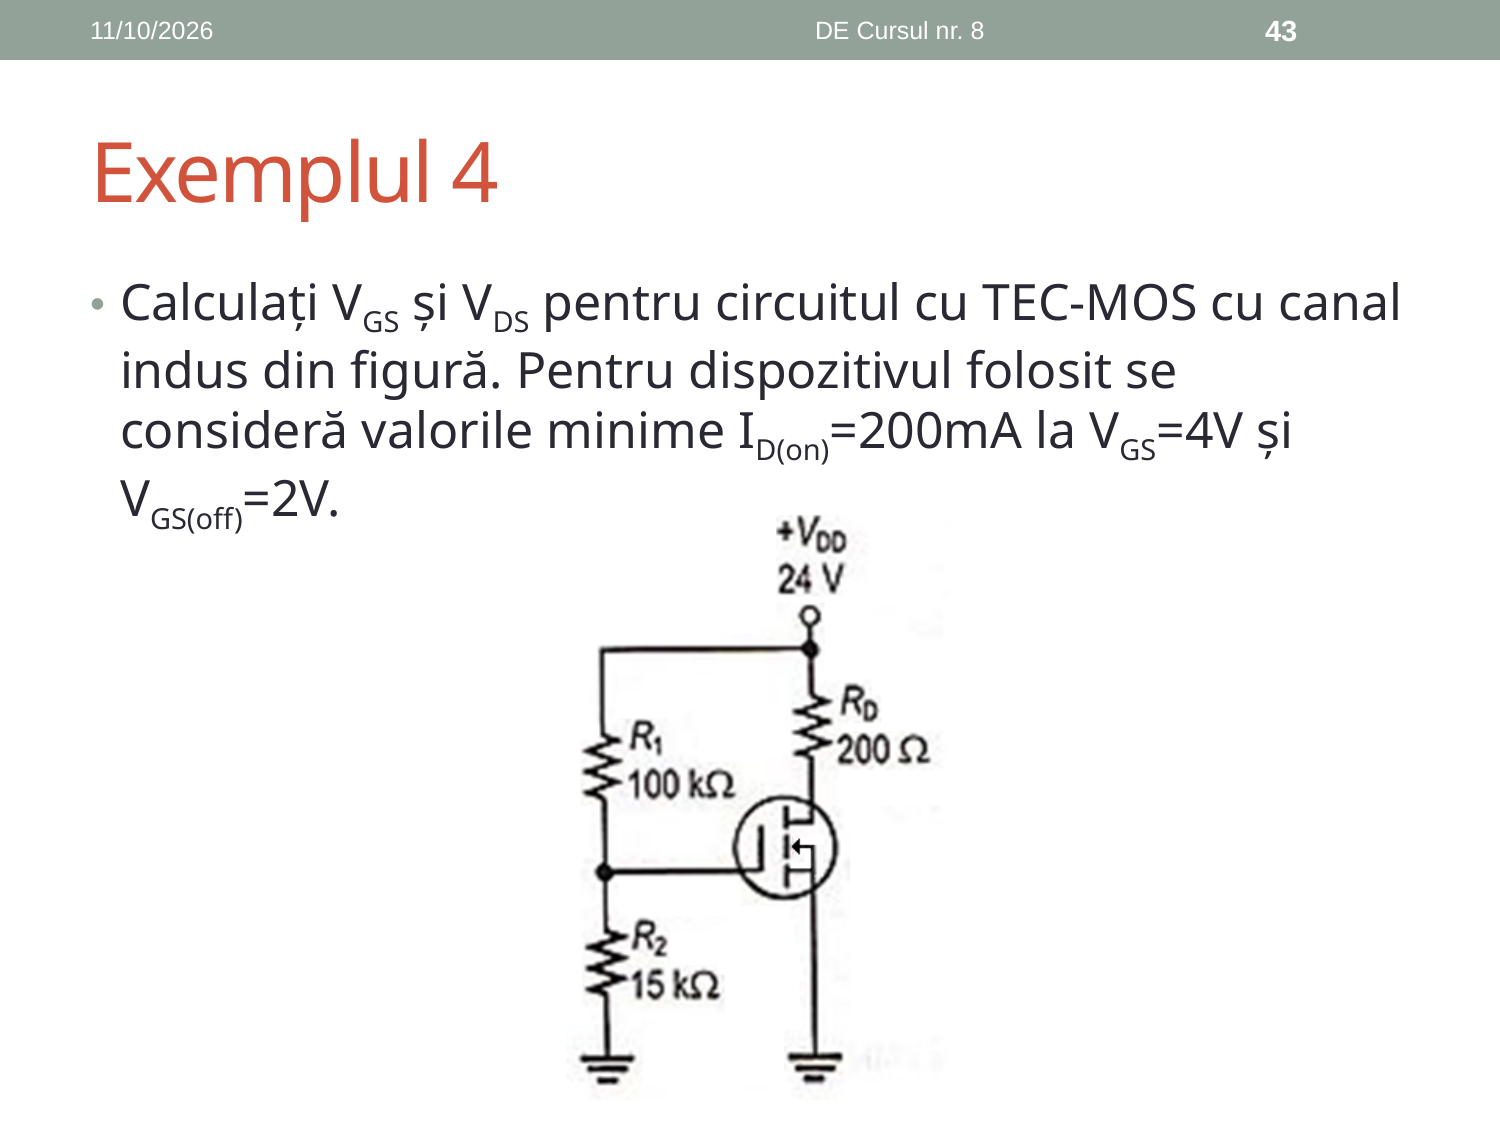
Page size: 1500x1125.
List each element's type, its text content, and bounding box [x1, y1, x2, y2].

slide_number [75, 3, 550, 57]
picture [551, 491, 949, 1101]
slide_number 43 [1250, 3, 1425, 57]
title Exemplul 4 [75, 87, 1425, 250]
list Calculați VGS și VDS pentru circuitul cu TEC-MOS cu canal indus din figură. Pentru dispozitivul folosit se consideră valorile minime ID(on)=200mA la VGS=4V și VGS(off)=2V. [75, 262, 1425, 1063]
footer DE Cursul nr. 8 [562, 3, 1238, 57]
